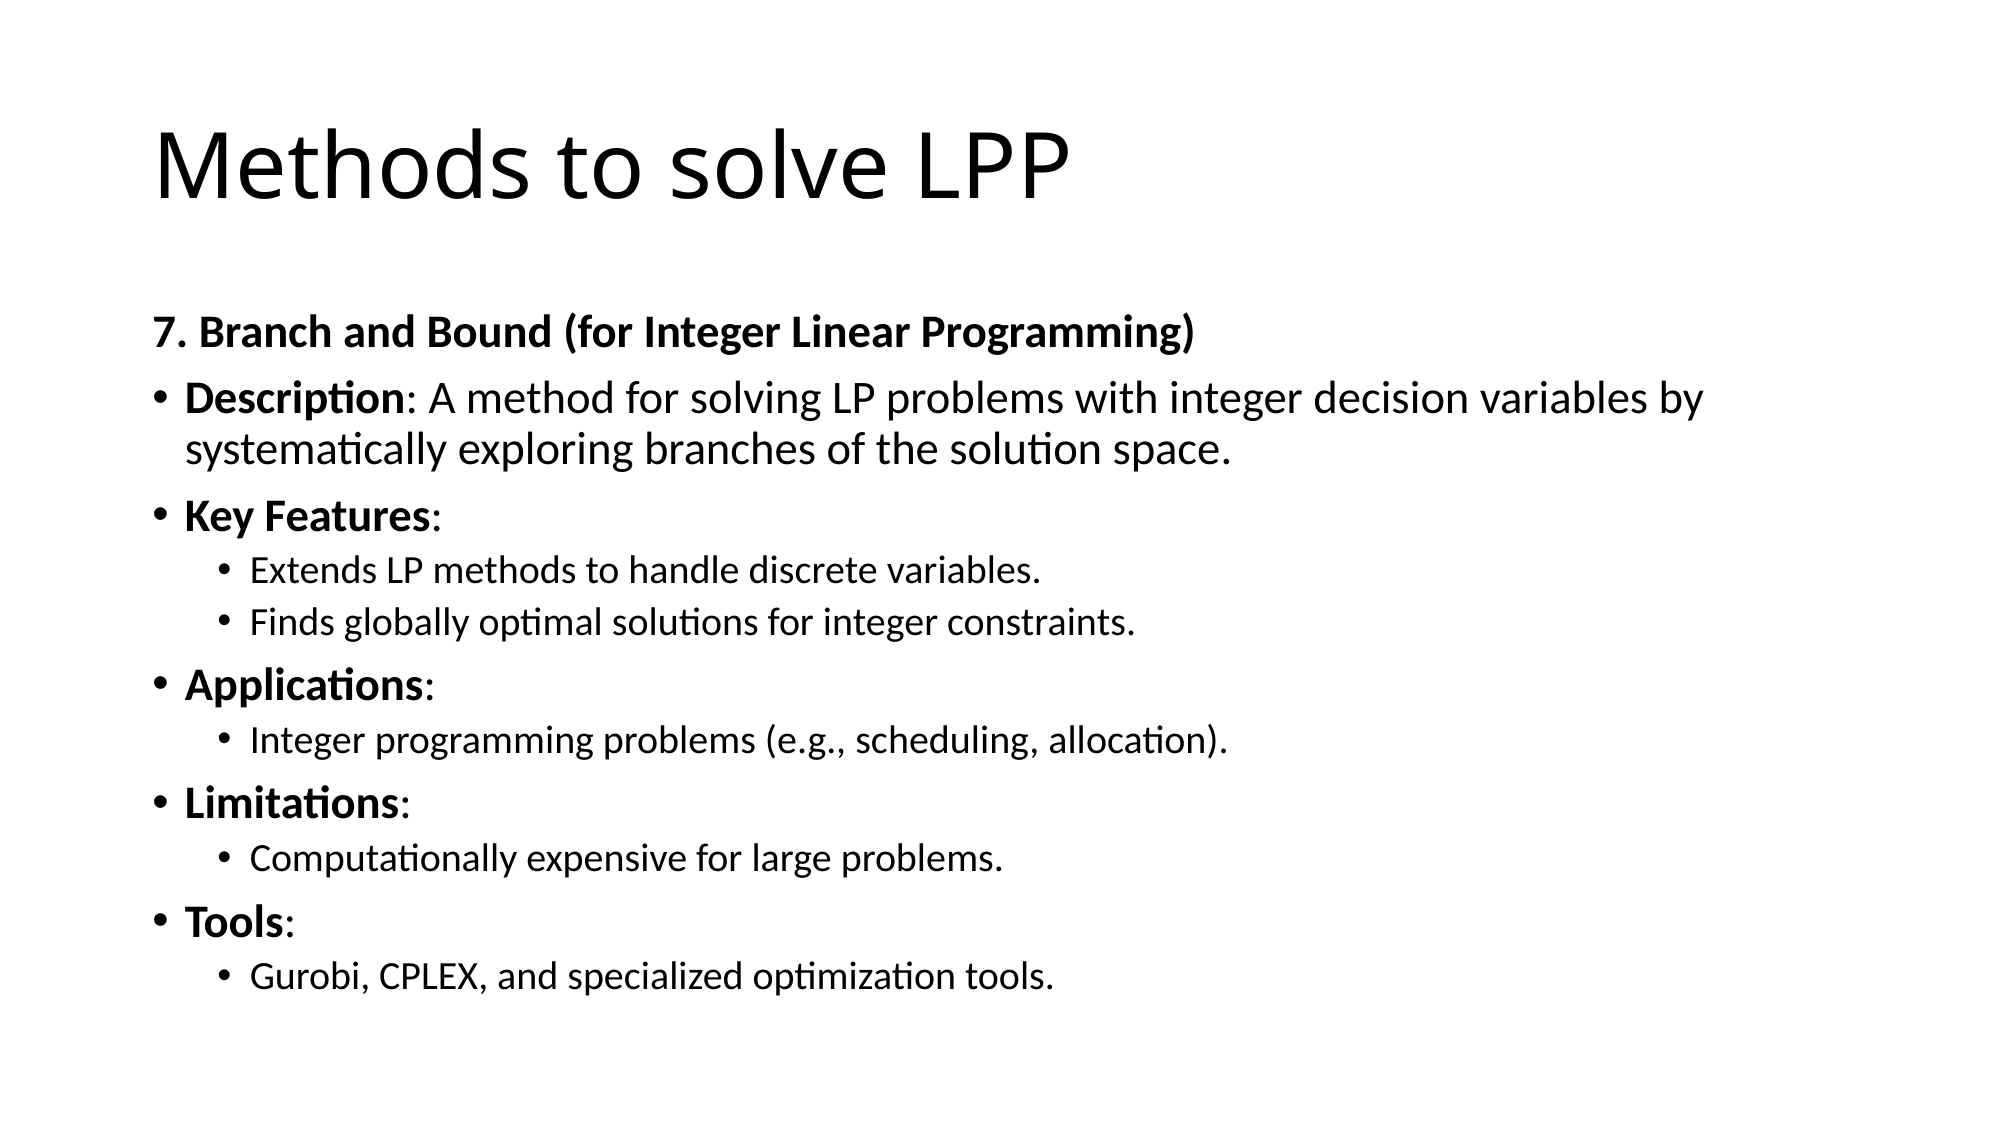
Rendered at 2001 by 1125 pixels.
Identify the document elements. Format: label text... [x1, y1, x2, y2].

title Methods to solve LPP [137, 59, 1863, 278]
list 7. Branch and Bound (for Integer Linear Programming) Description: A method for solving LP problems with integer decision variables by systematically exploring branches of the solution space. Key Features: Extends LP methods to handle discrete variables. Finds globally optimal solutions for integer constraints. Applications: Integer programming problems (e.g., scheduling, allocation). Limitations: Computationally expensive for large problems. Tools: Gurobi, CPLEX, and specialized optimization tools. [137, 299, 1863, 1014]
